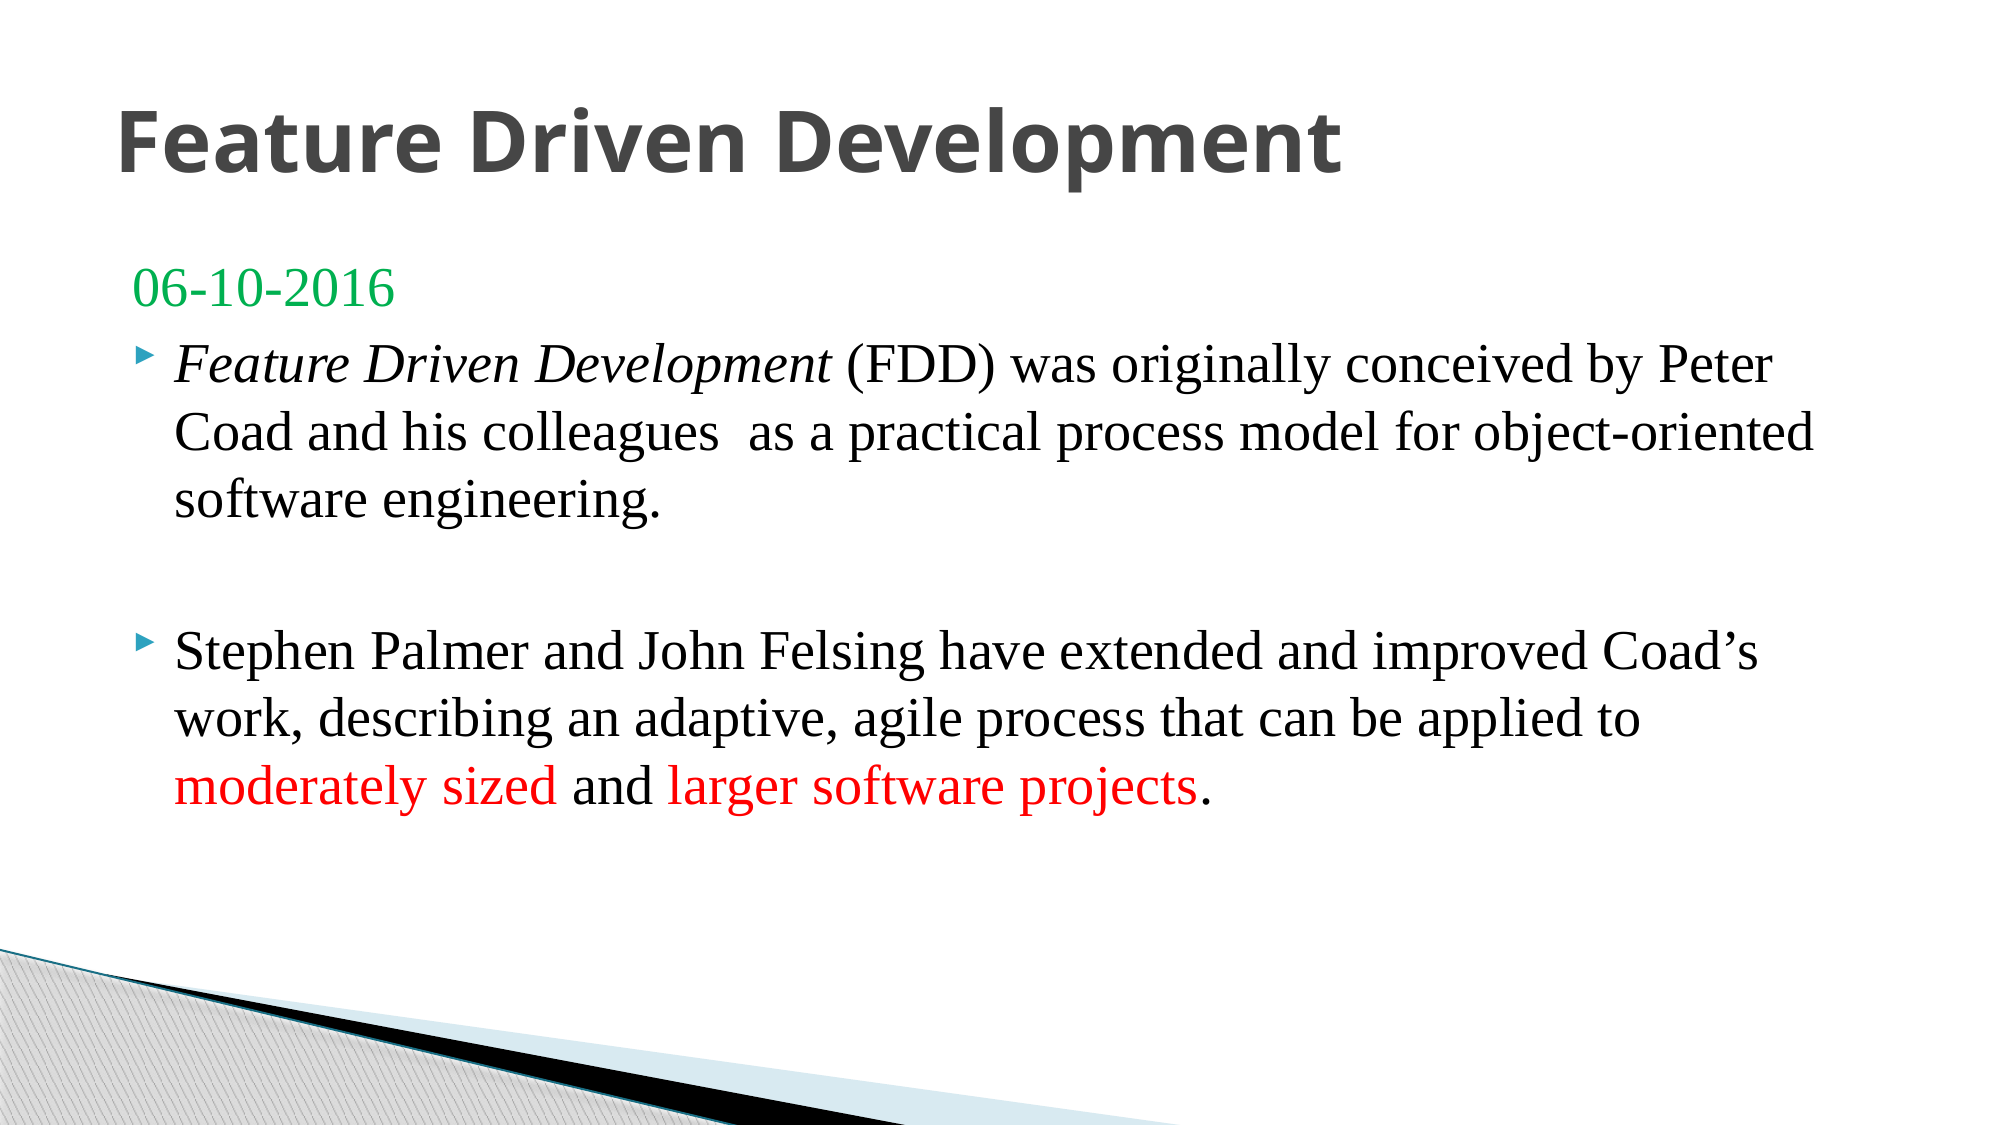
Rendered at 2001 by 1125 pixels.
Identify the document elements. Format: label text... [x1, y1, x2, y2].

list 06-10-2016 Feature Driven Development (FDD) was originally conceived by Peter Coad and his colleagues as a practical process model for object-oriented software engineering. Stephen Palmer and John Felsing have extended and improved Coad’s work, describing an adaptive, agile process that can be applied to moderately sized and larger software projects. [99, 243, 1900, 986]
title Feature Driven Development [99, 45, 1900, 233]
